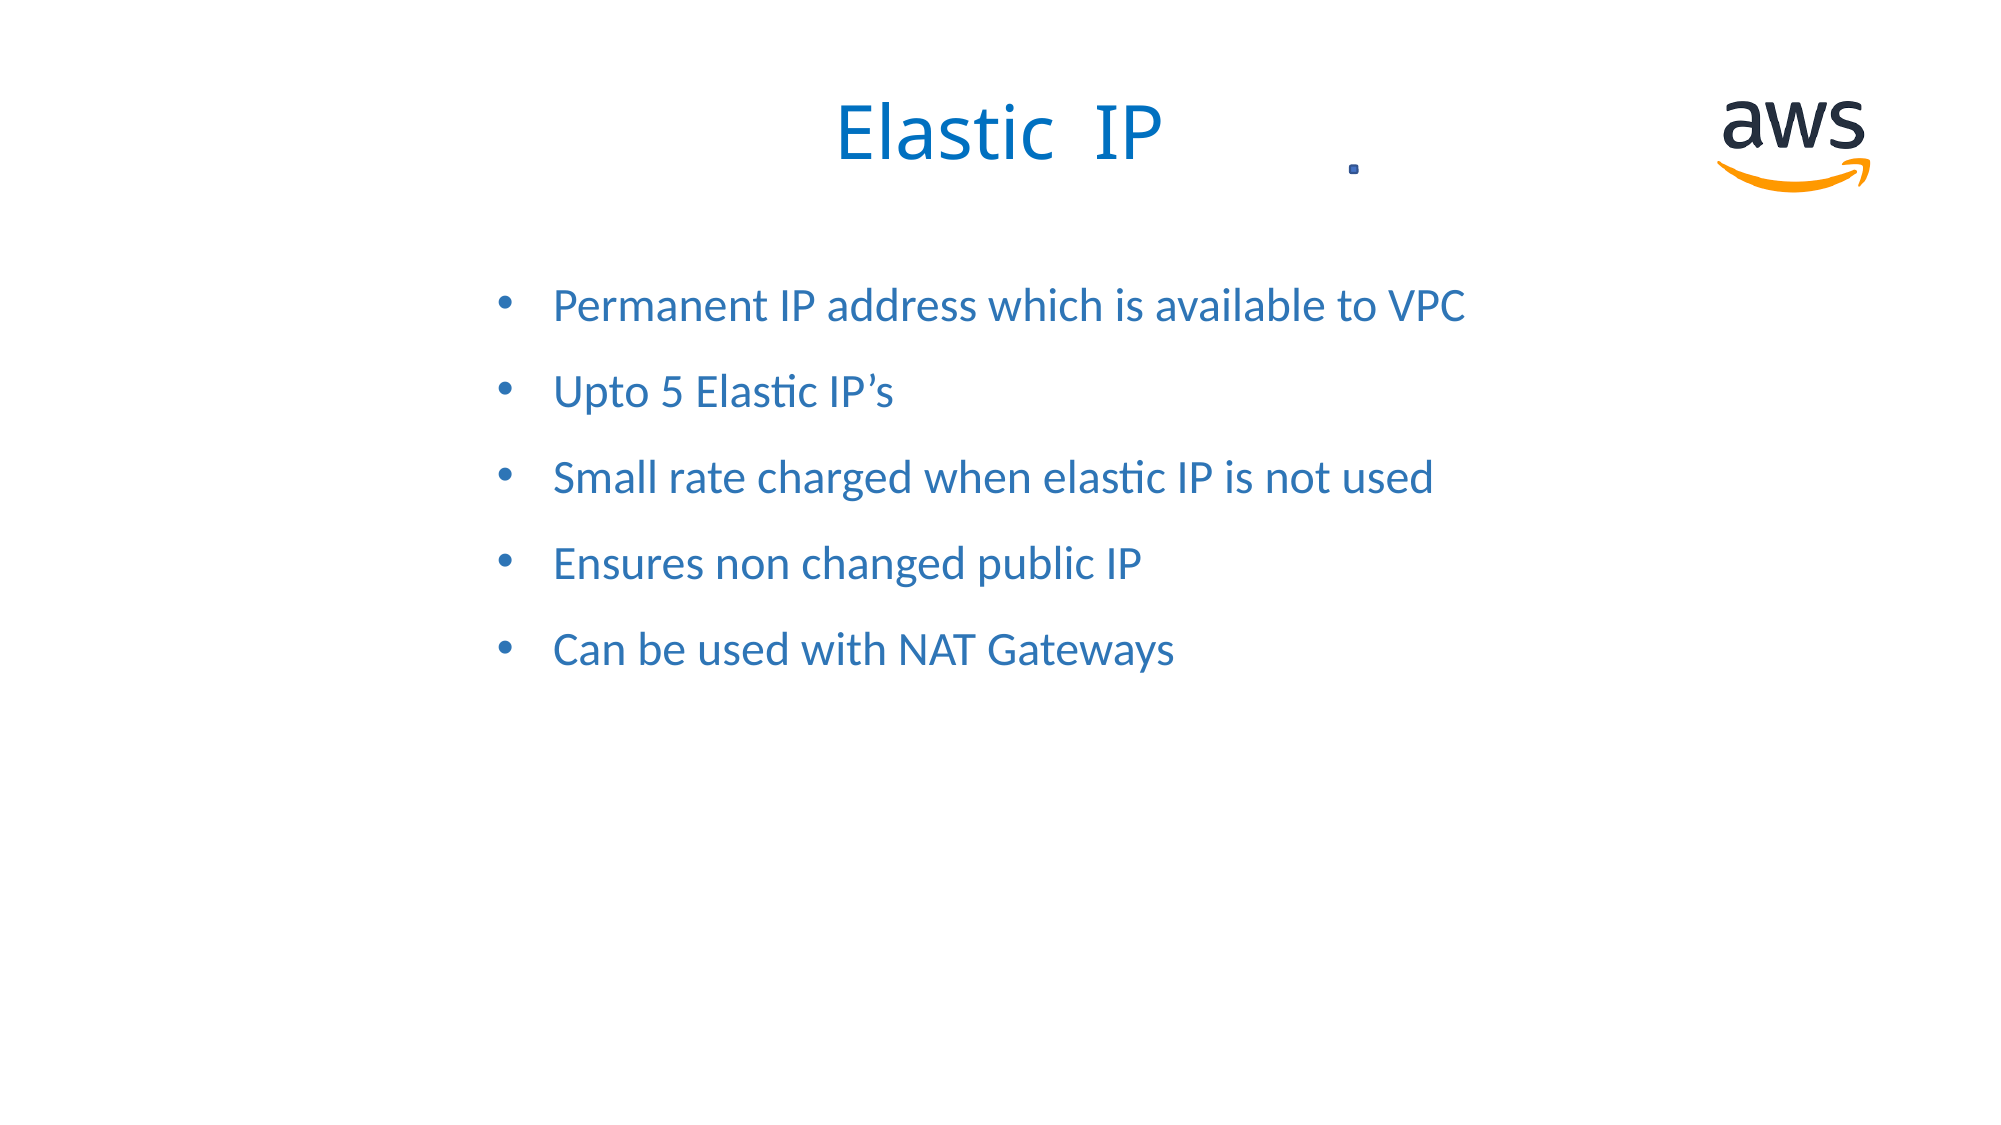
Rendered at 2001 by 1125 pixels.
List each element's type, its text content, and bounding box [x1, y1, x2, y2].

text_box Elastic IP [819, 76, 1181, 182]
picture [1716, 100, 1871, 194]
text_box [1348, 164, 1359, 175]
text_box Permanent IP address which is available to VPC Upto 5 Elastic IP’s Small rate charged when elastic IP is not used Ensures non changed public IP Can be used with NAT Gateways [482, 237, 2000, 683]
